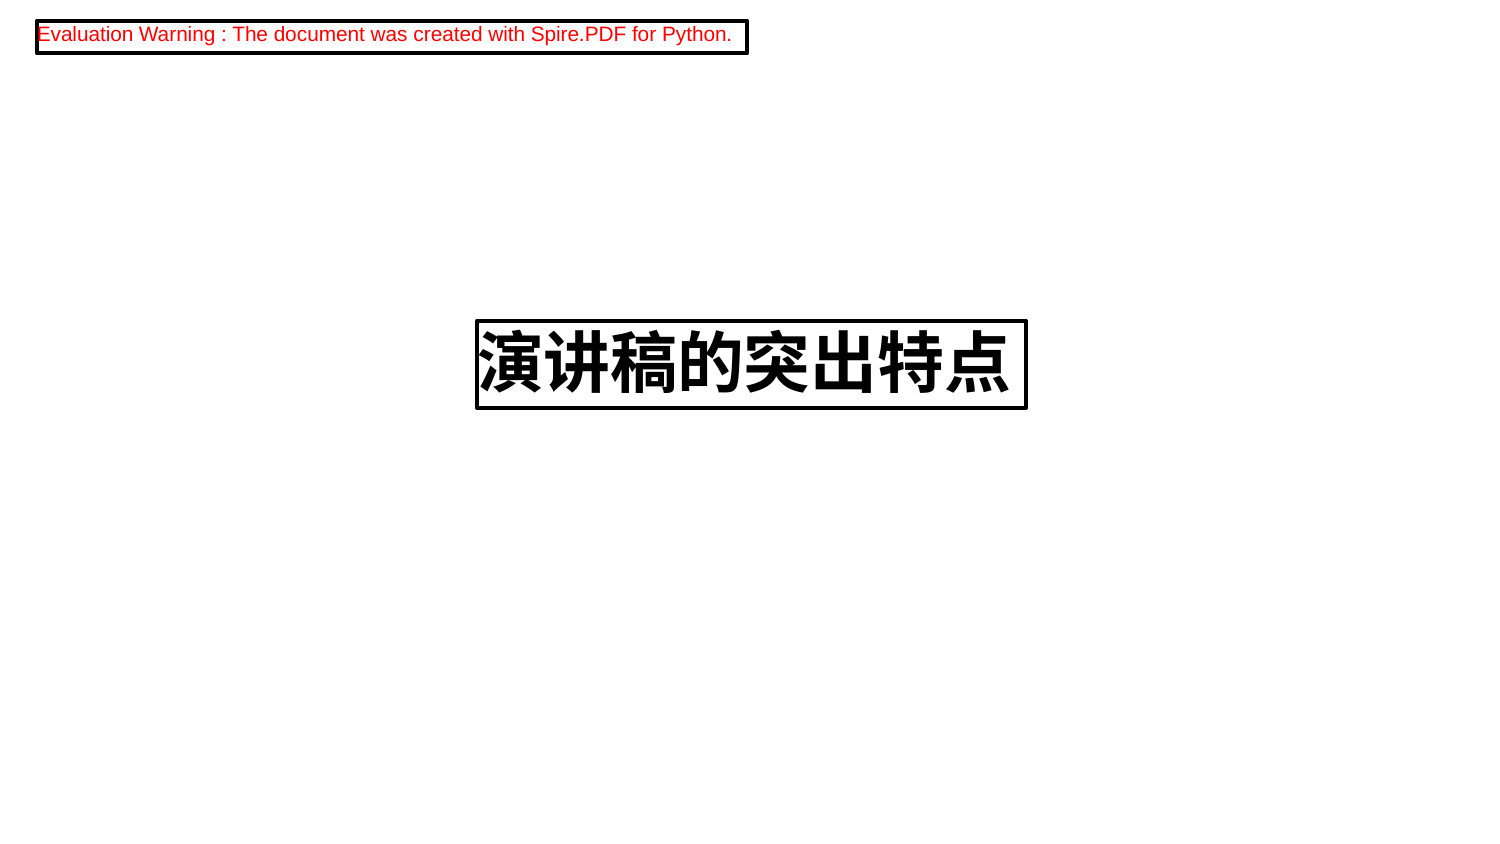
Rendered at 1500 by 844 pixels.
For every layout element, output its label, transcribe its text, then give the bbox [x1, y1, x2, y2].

text_box 演讲稿的突出特点 [475, 319, 1028, 410]
text_box Evaluation Warning : The document was created with Spire.PDF for Python. [35, 19, 749, 55]
